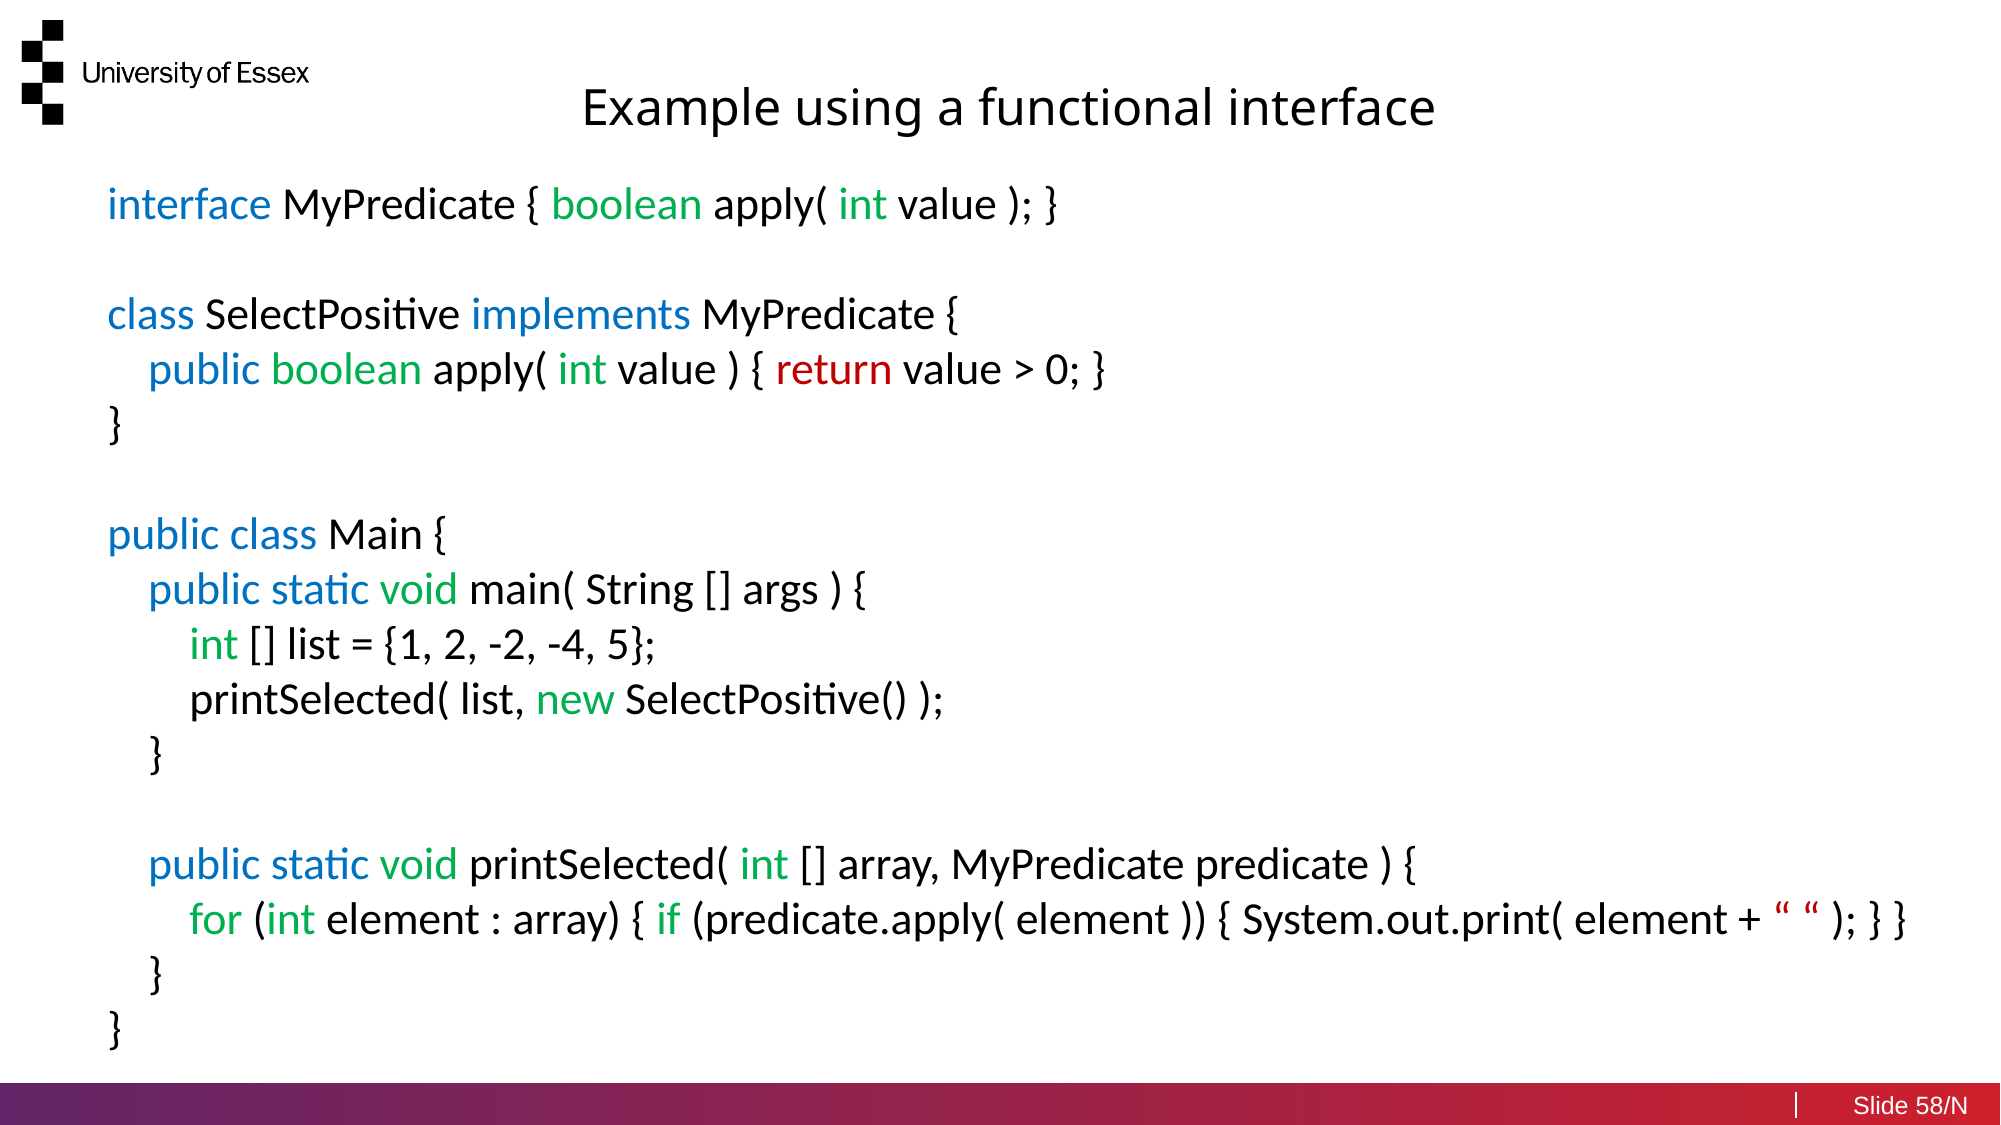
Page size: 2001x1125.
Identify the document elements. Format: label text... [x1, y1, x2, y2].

text_box interface MyPredicate { boolean apply( int value ); } class SelectPositive implements MyPredicate { public boolean apply( int value ) { return value > 0; } } public class Main { public static void main( String [] args ) { int [] list = {1, 2, -2, -4, 5}; printSelected( list, new SelectPositive() ); } public static void printSelected( int [] array, MyPredicate predicate ) { for (int element : array) { if (predicate.apply( element )) { System.out.print( element + “ “ ); } } } } [92, 166, 1936, 1125]
picture [0, 0, 330, 146]
slide_number 58/N [1936, 1083, 2000, 1125]
list Example using a functional interface [58, 49, 1959, 116]
